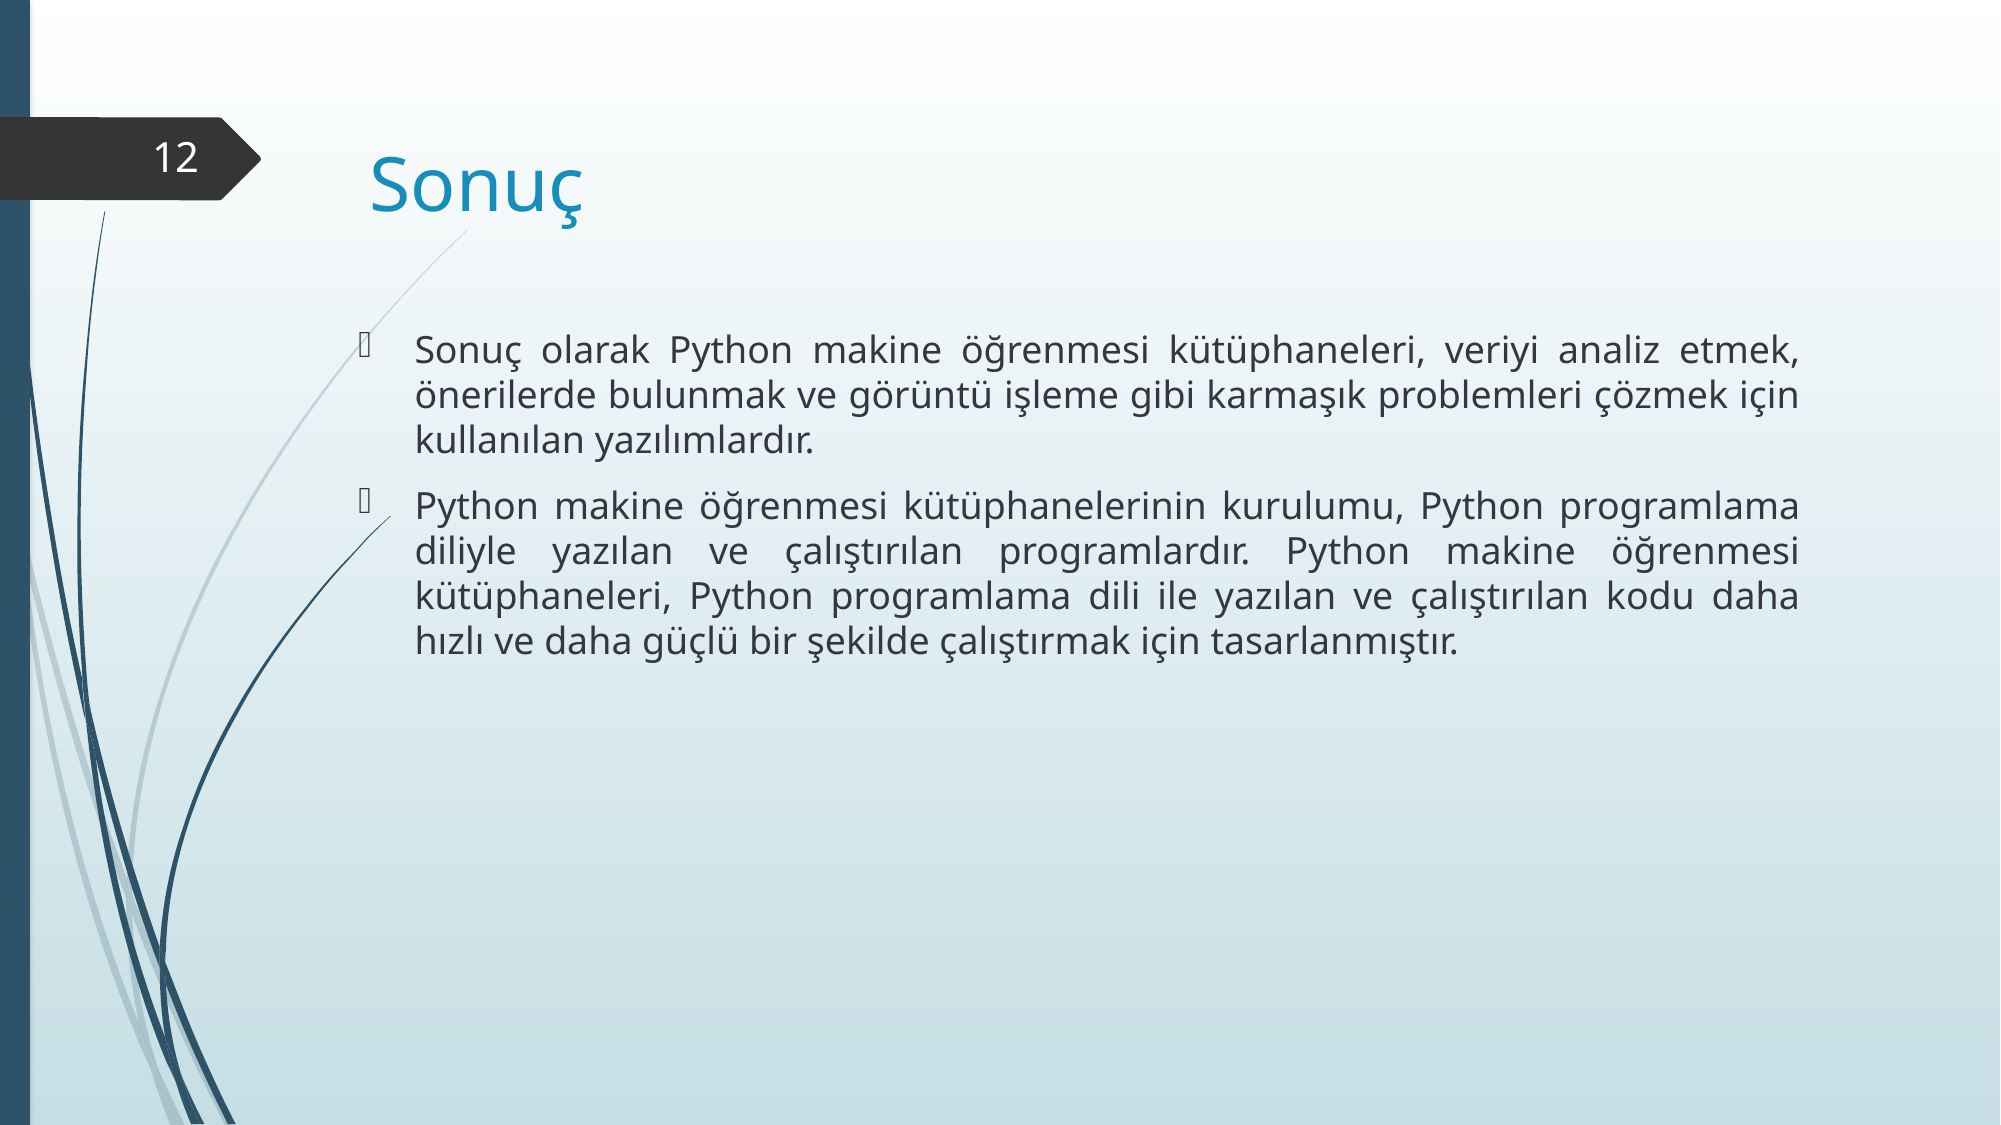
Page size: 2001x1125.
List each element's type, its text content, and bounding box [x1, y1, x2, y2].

slide_number 12 [87, 129, 216, 190]
list Sonuç olarak Python makine öğrenmesi kütüphaneleri, veriyi analiz etmek, önerilerde bulunmak ve görüntü işleme gibi karmaşık problemleri çözmek için kullanılan yazılımlardır. Python makine öğrenmesi kütüphanelerinin kurulumu, Python programlama diliyle yazılan ve çalıştırılan programlardır. Python makine öğrenmesi kütüphaneleri, Python programlama dili ile yazılan ve çalıştırılan kodu daha hızlı ve daha güçlü bir şekilde çalıştırmak için tasarlanmıştır. [343, 318, 1817, 1125]
title Sonuç [354, 129, 1817, 318]
